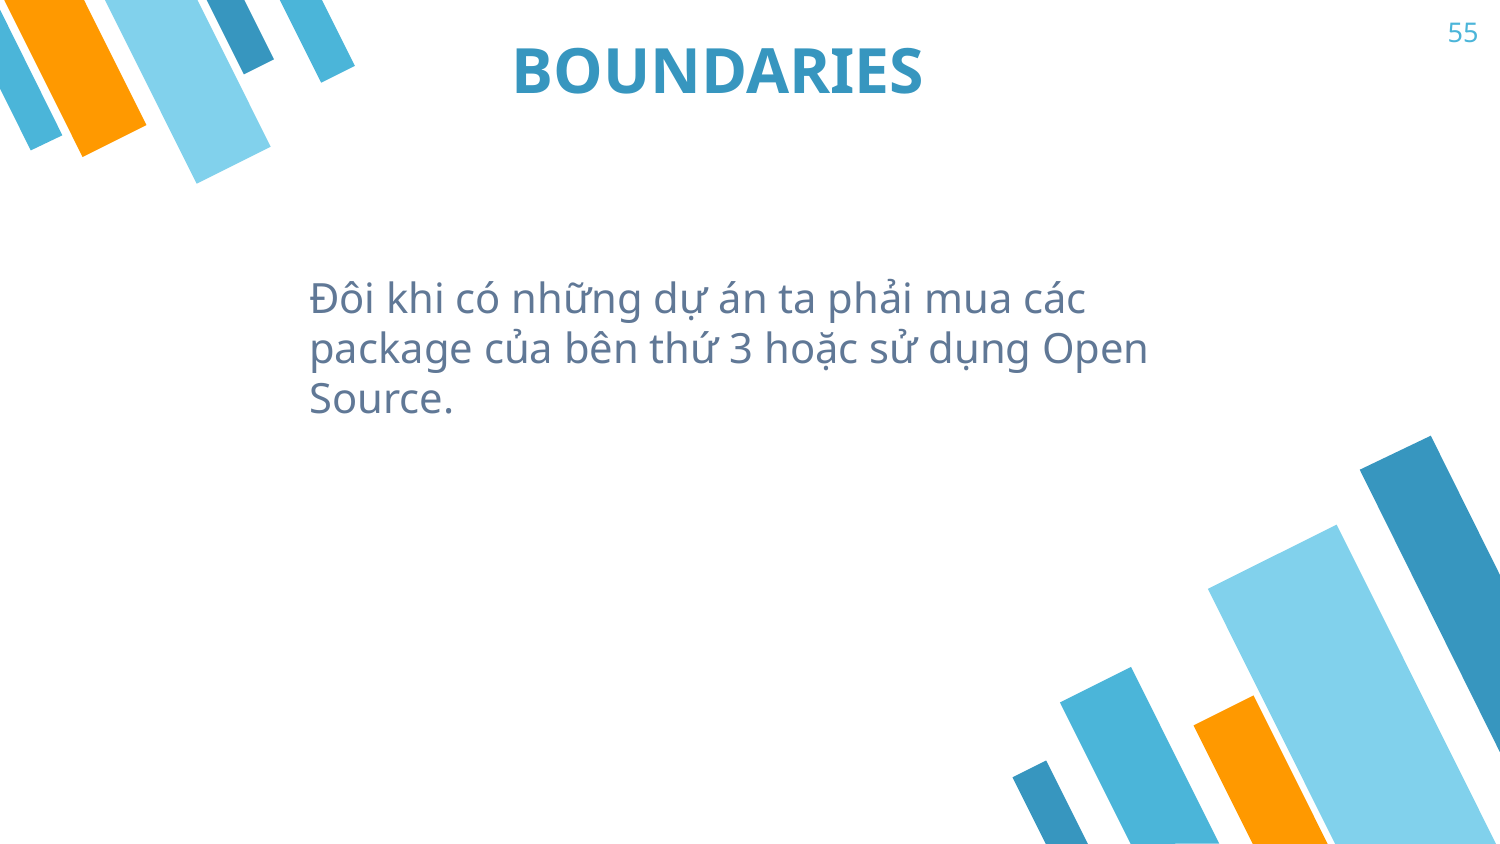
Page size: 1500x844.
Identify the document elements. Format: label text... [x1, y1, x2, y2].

title BOUNDARIES [245, 9, 1191, 122]
list Đôi khi có những dự án ta phải mua các package của bên thứ 3 hoặc sử dụng Open Source. [277, 194, 1245, 844]
slide_number 55 [1403, 0, 1494, 65]
